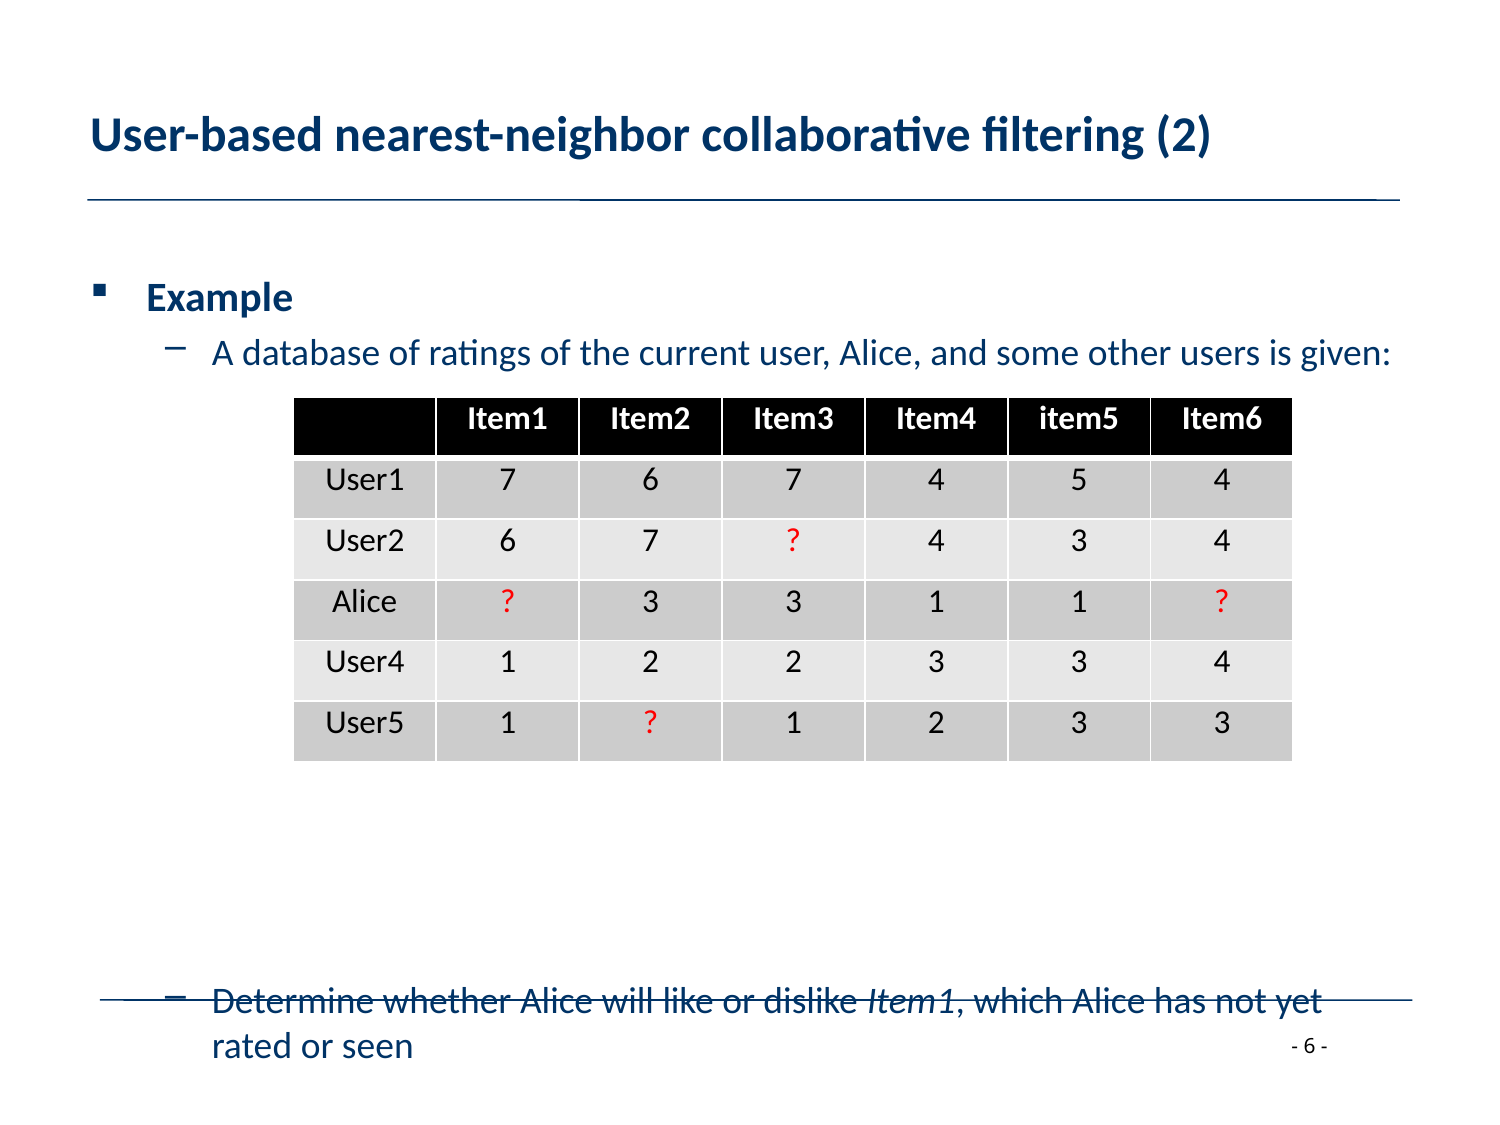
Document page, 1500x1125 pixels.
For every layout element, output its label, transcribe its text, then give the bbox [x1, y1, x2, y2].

table_cell 1 [437, 702, 578, 761]
table_header Item3 [723, 398, 864, 455]
table_header item5 [1009, 398, 1150, 455]
table_cell 1 [723, 702, 864, 761]
table_cell ? [437, 581, 578, 640]
table_cell 2 [723, 641, 864, 700]
table_cell User5 [294, 702, 435, 761]
table_cell 4 [866, 461, 1007, 518]
table_cell 6 [437, 520, 578, 579]
table_cell User1 [294, 461, 435, 518]
table_cell 5 [1009, 461, 1150, 518]
table_cell 4 [866, 520, 1007, 579]
table_cell 3 [1151, 702, 1292, 761]
table_cell User4 [294, 641, 435, 700]
table_cell ? [1151, 581, 1292, 640]
table_cell 4 [1151, 641, 1292, 700]
table_cell 2 [580, 641, 721, 700]
table_cell 1 [437, 641, 578, 700]
table_cell Alice [294, 581, 435, 640]
table_header Item6 [1151, 398, 1292, 455]
table_cell 4 [1151, 520, 1292, 579]
table_cell 3 [723, 581, 864, 640]
table_cell 4 [1151, 461, 1292, 518]
table_cell ? [580, 702, 721, 761]
table_header Item4 [866, 398, 1007, 455]
title User-based nearest-neighbor collaborative filtering (2) [74, 37, 1426, 226]
table_cell 3 [866, 641, 1007, 700]
table_cell User2 [294, 520, 435, 579]
list Example A database of ratings of the current user, Alice, and some other users is given: Determine whether Alice will like or dislike Item1, which Alice has not yet rated or seen [74, 262, 1426, 1006]
table_header Item1 [437, 398, 578, 455]
table_cell 3 [1009, 702, 1150, 761]
table_header [294, 398, 435, 455]
table_cell 3 [580, 581, 721, 640]
table_cell 3 [1009, 641, 1150, 700]
table_cell 3 [1009, 520, 1150, 579]
table_header Item2 [580, 398, 721, 455]
table_cell 6 [580, 461, 721, 518]
table_cell 1 [1009, 581, 1150, 640]
table_cell 7 [580, 520, 721, 579]
table_cell ? [723, 520, 864, 579]
table_cell 1 [866, 581, 1007, 640]
table_cell 7 [437, 461, 578, 518]
table_cell 7 [723, 461, 864, 518]
table_cell 2 [866, 702, 1007, 761]
